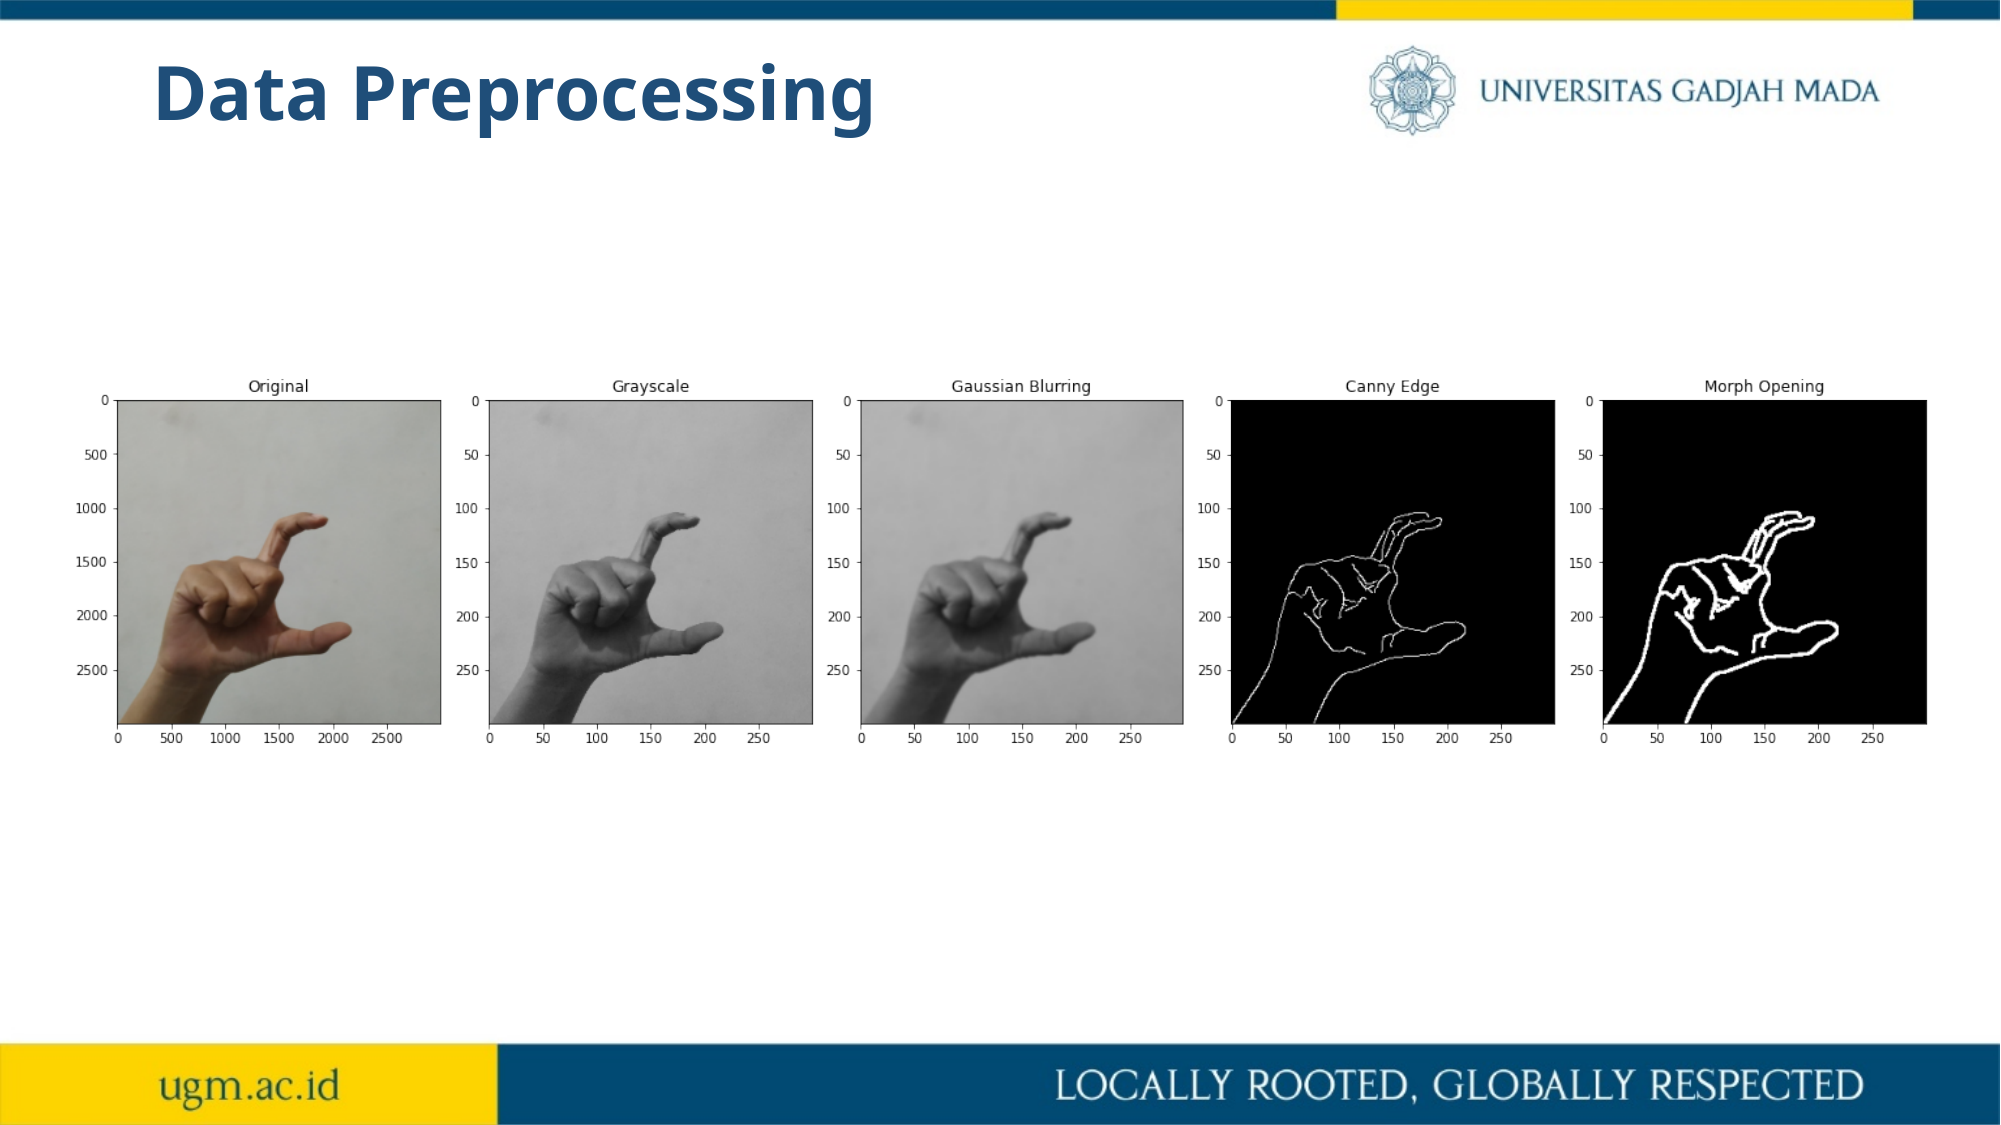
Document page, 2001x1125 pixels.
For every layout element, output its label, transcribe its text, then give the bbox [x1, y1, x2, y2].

title Data Preprocessing [137, 31, 1863, 162]
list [65, 370, 1934, 755]
picture [0, 0, 2000, 1125]
